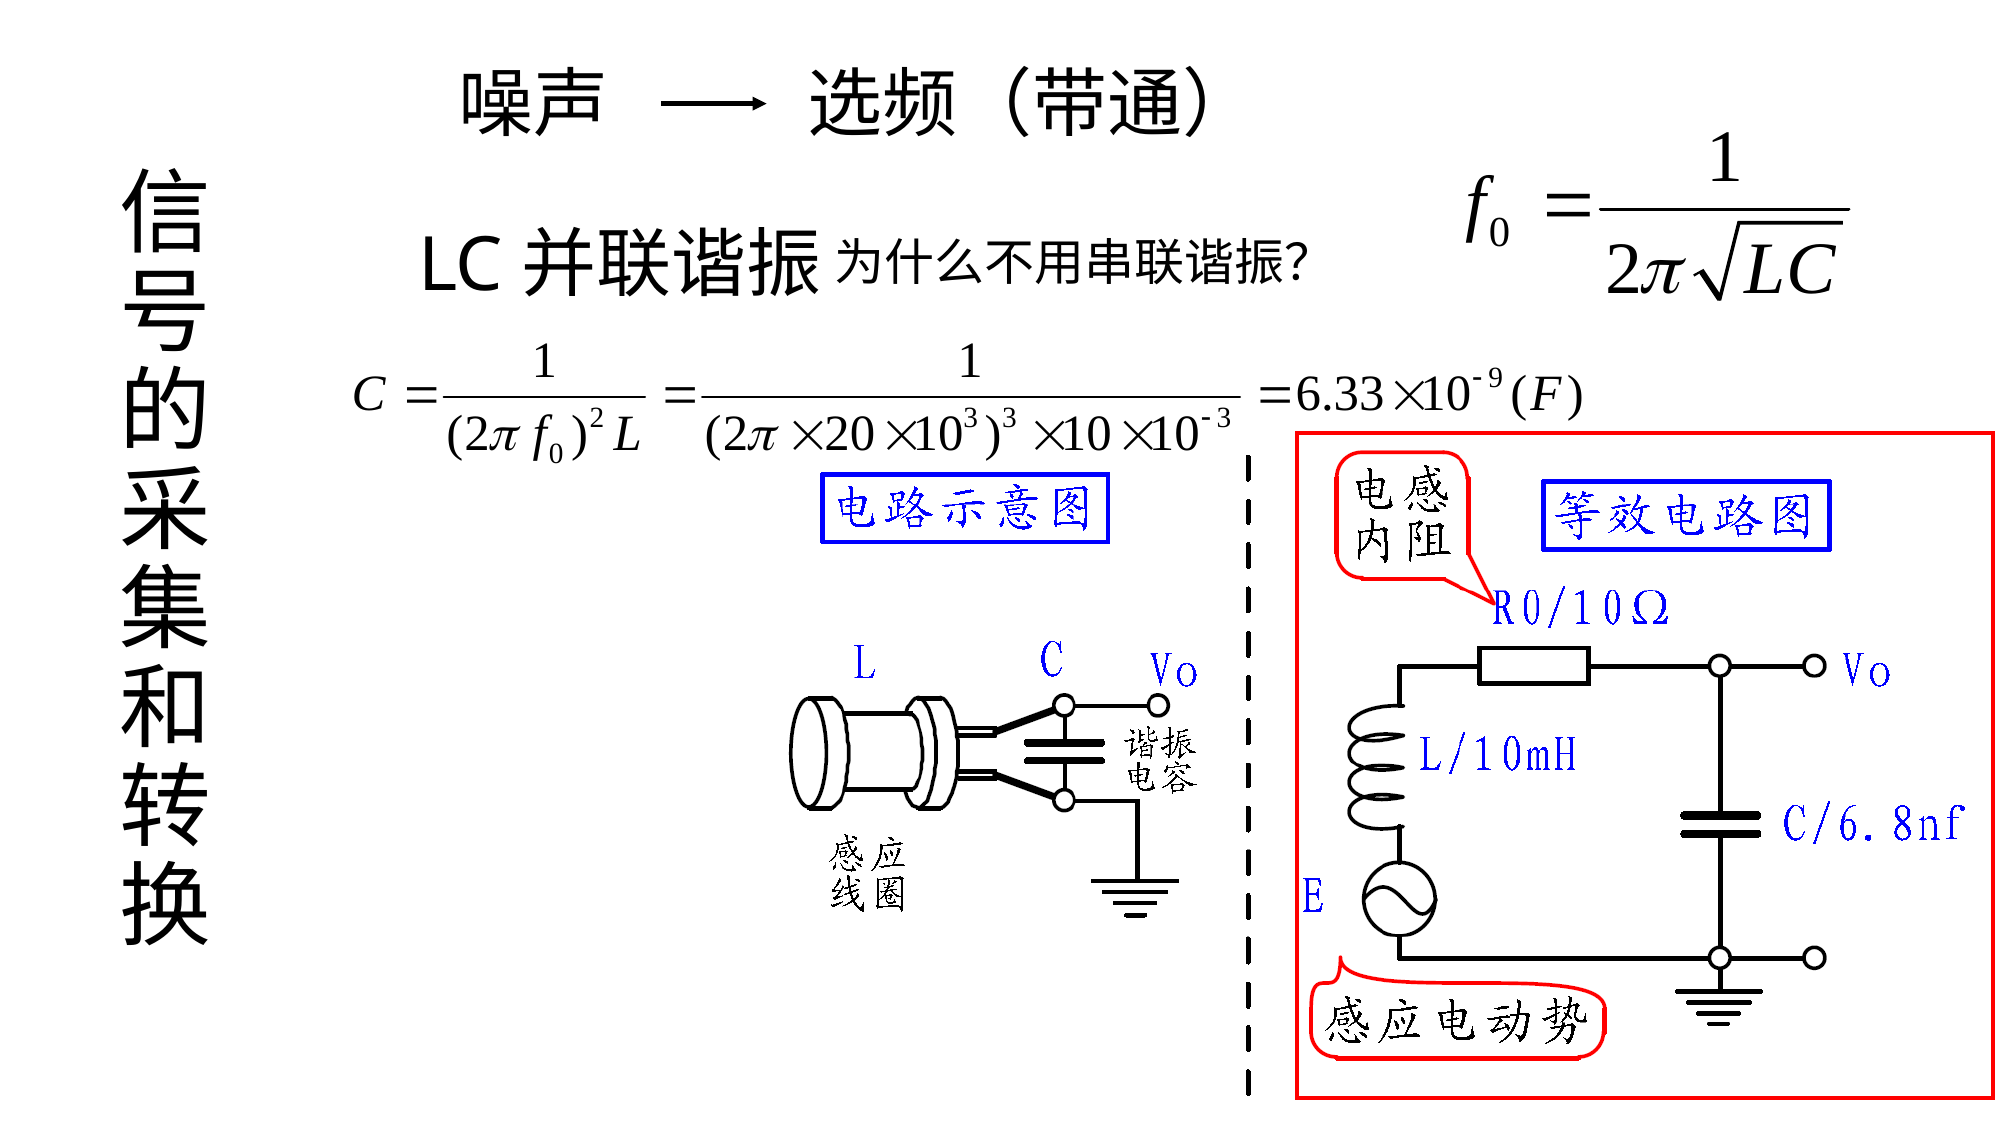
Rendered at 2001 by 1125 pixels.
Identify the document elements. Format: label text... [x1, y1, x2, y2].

text_box LC并联谐振 [403, 208, 1025, 313]
picture [765, 418, 2000, 1109]
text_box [345, 329, 1592, 474]
text_box 为什么不用串联谐振？ [1025, 223, 1440, 298]
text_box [1440, 110, 1866, 315]
title 信号的采集和转换 [104, 0, 209, 1125]
text_box 选频（带通） [792, 48, 1348, 154]
text_box 噪声 [443, 48, 636, 154]
